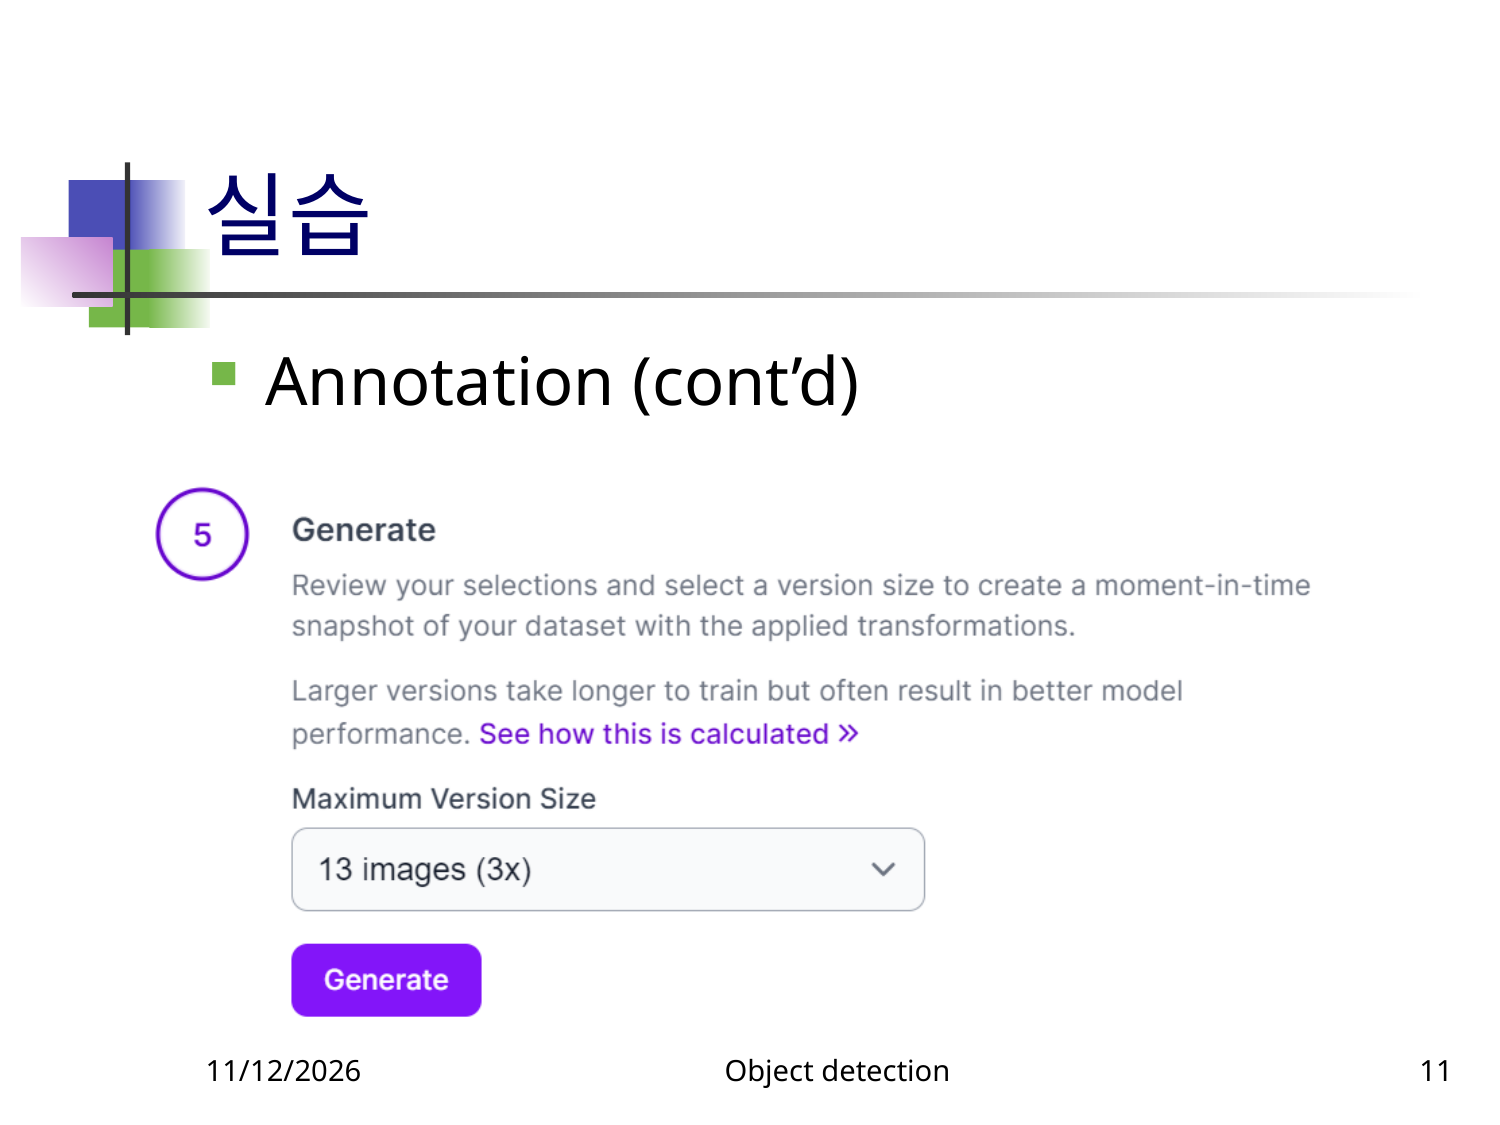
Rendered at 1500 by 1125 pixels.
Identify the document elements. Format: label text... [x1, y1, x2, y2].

list Annotation (cont’d) [193, 331, 1469, 1006]
picture [149, 479, 1330, 1025]
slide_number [190, 1033, 504, 1100]
slide_number 11 [1155, 1024, 1468, 1100]
footer Object detection [600, 1033, 1075, 1100]
title 실습 [188, 35, 1468, 275]
